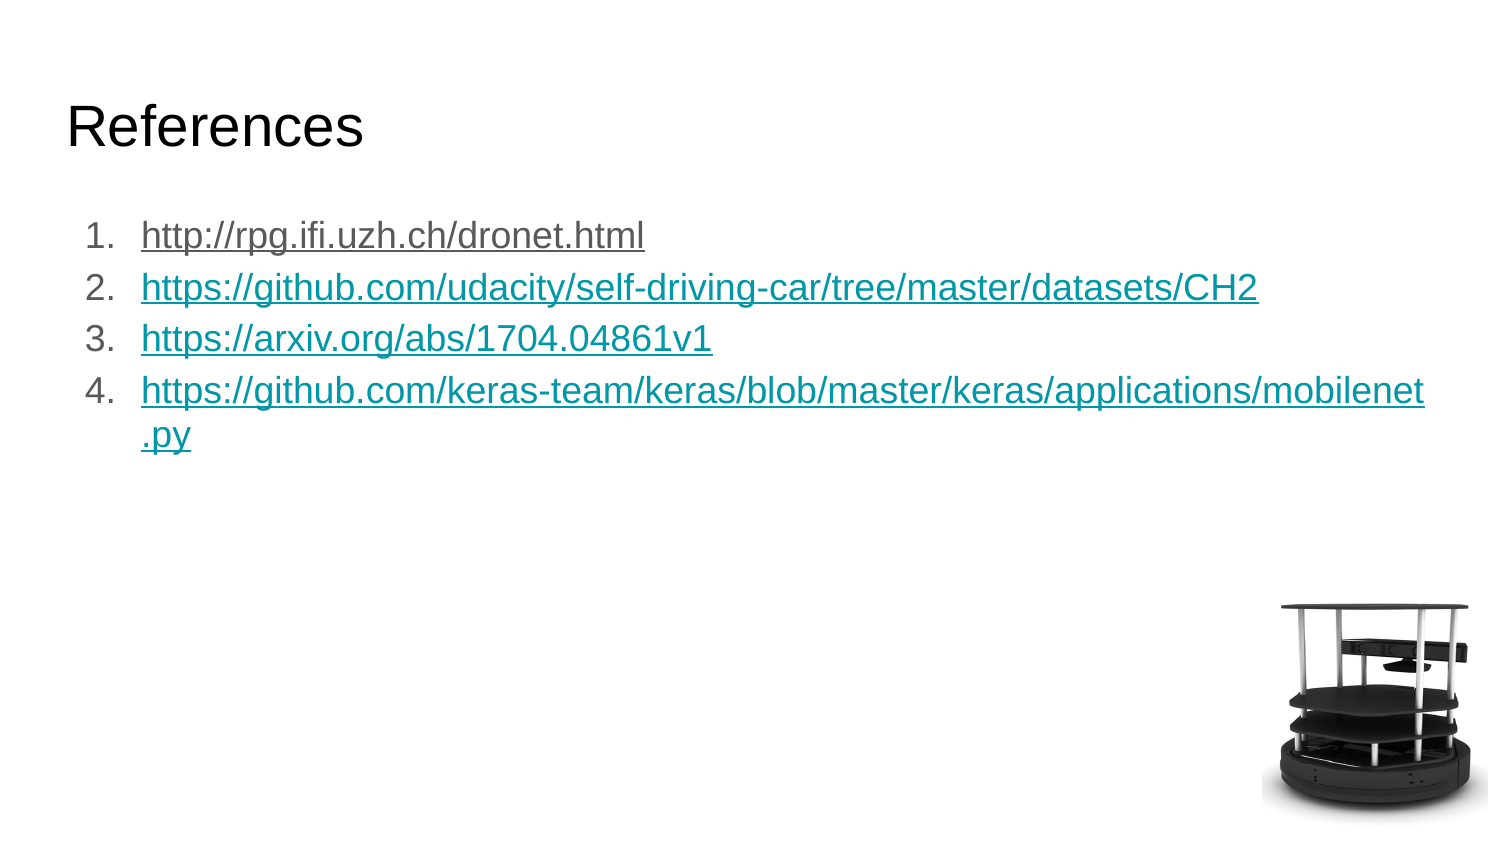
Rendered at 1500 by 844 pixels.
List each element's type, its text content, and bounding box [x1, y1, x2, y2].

list http://rpg.ifi.uzh.ch/dronet.html https://github.com/udacity/self-driving-car/tree/master/datasets/CH2 https://arxiv.org/abs/1704.04861v1 https://github.com/keras-team/keras/blob/master/keras/applications/mobilenet.py [51, 189, 1449, 750]
picture [1262, 579, 1488, 830]
title References [51, 72, 1449, 167]
